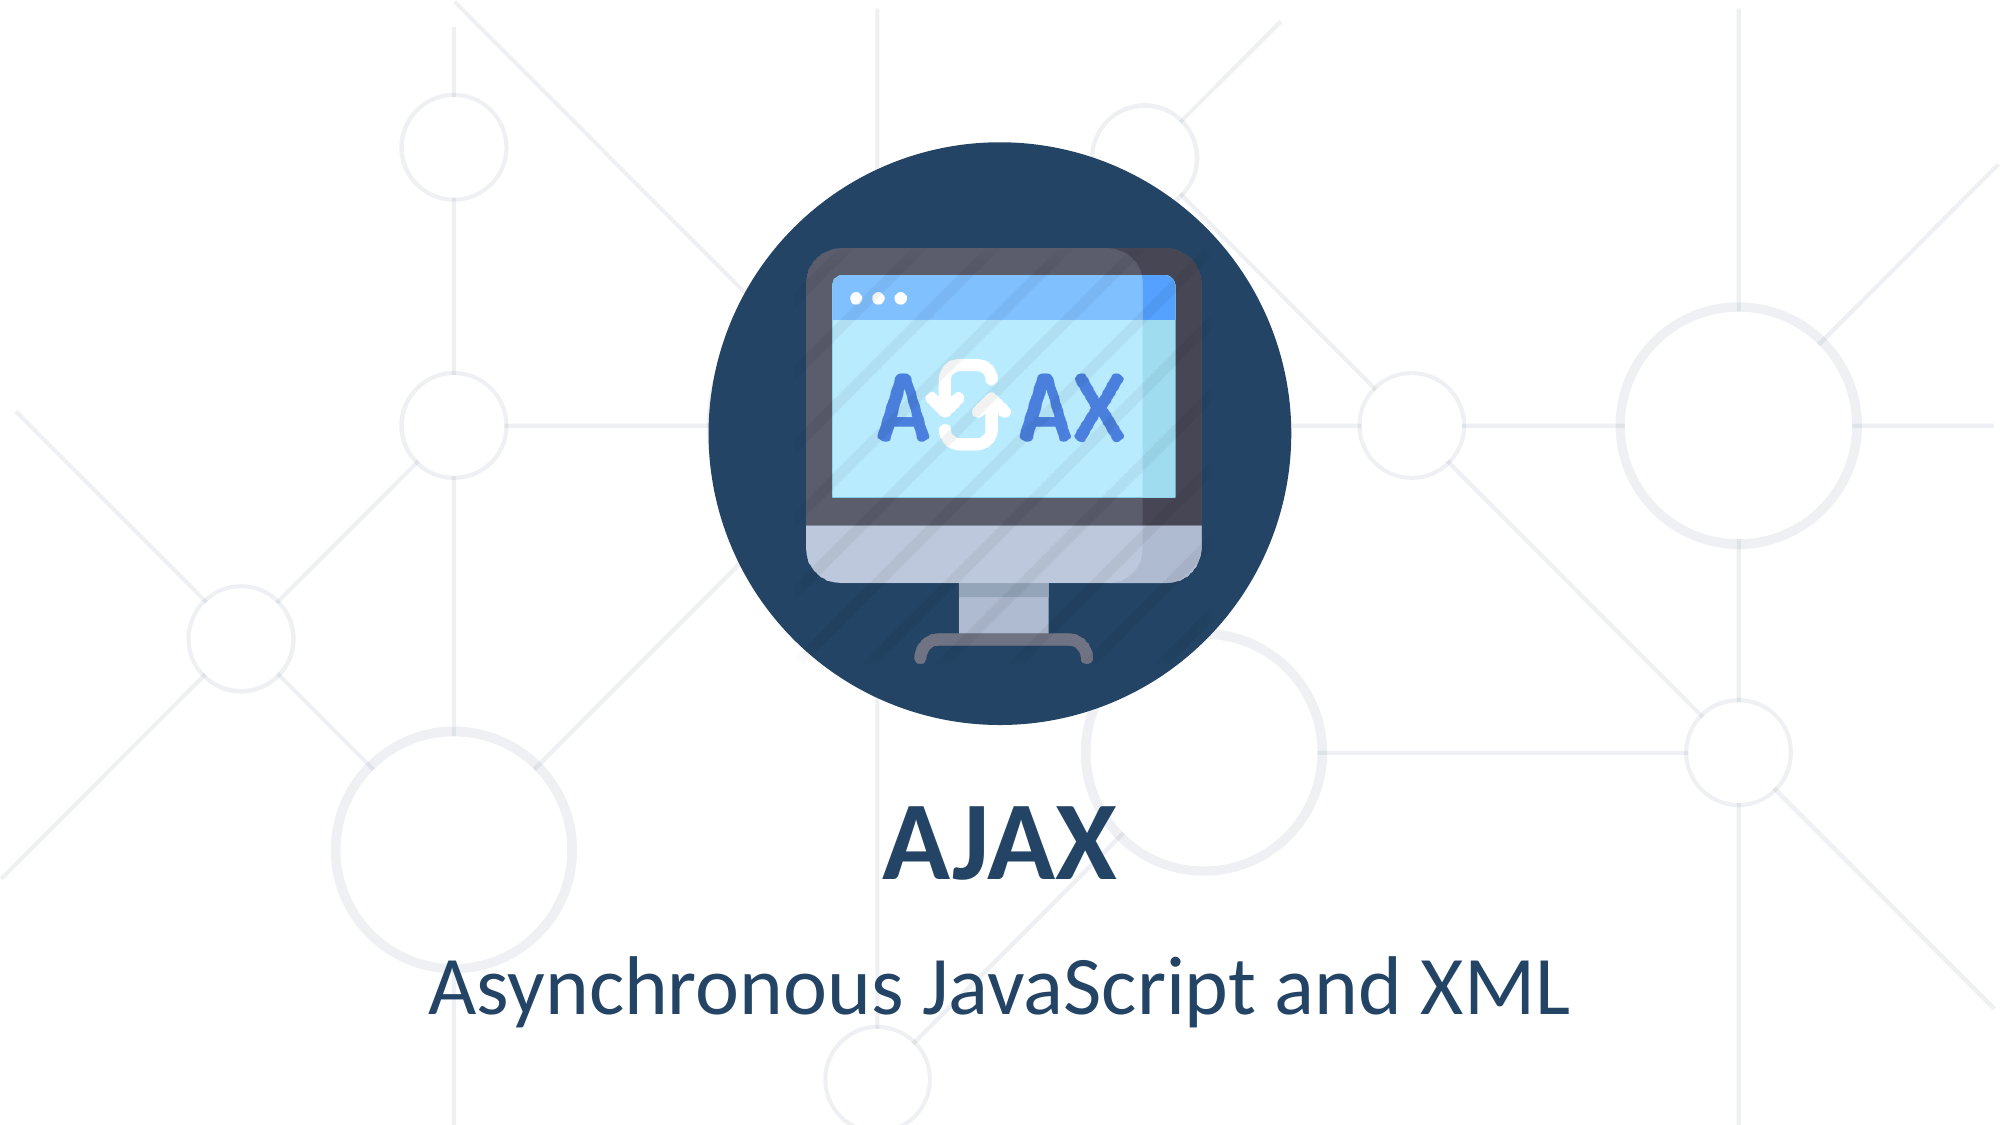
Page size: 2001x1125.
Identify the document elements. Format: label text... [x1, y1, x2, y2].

subtitle Asynchronous JavaScript and XML [100, 916, 1900, 1043]
picture [794, 247, 1211, 664]
title AJAX [100, 771, 1900, 898]
